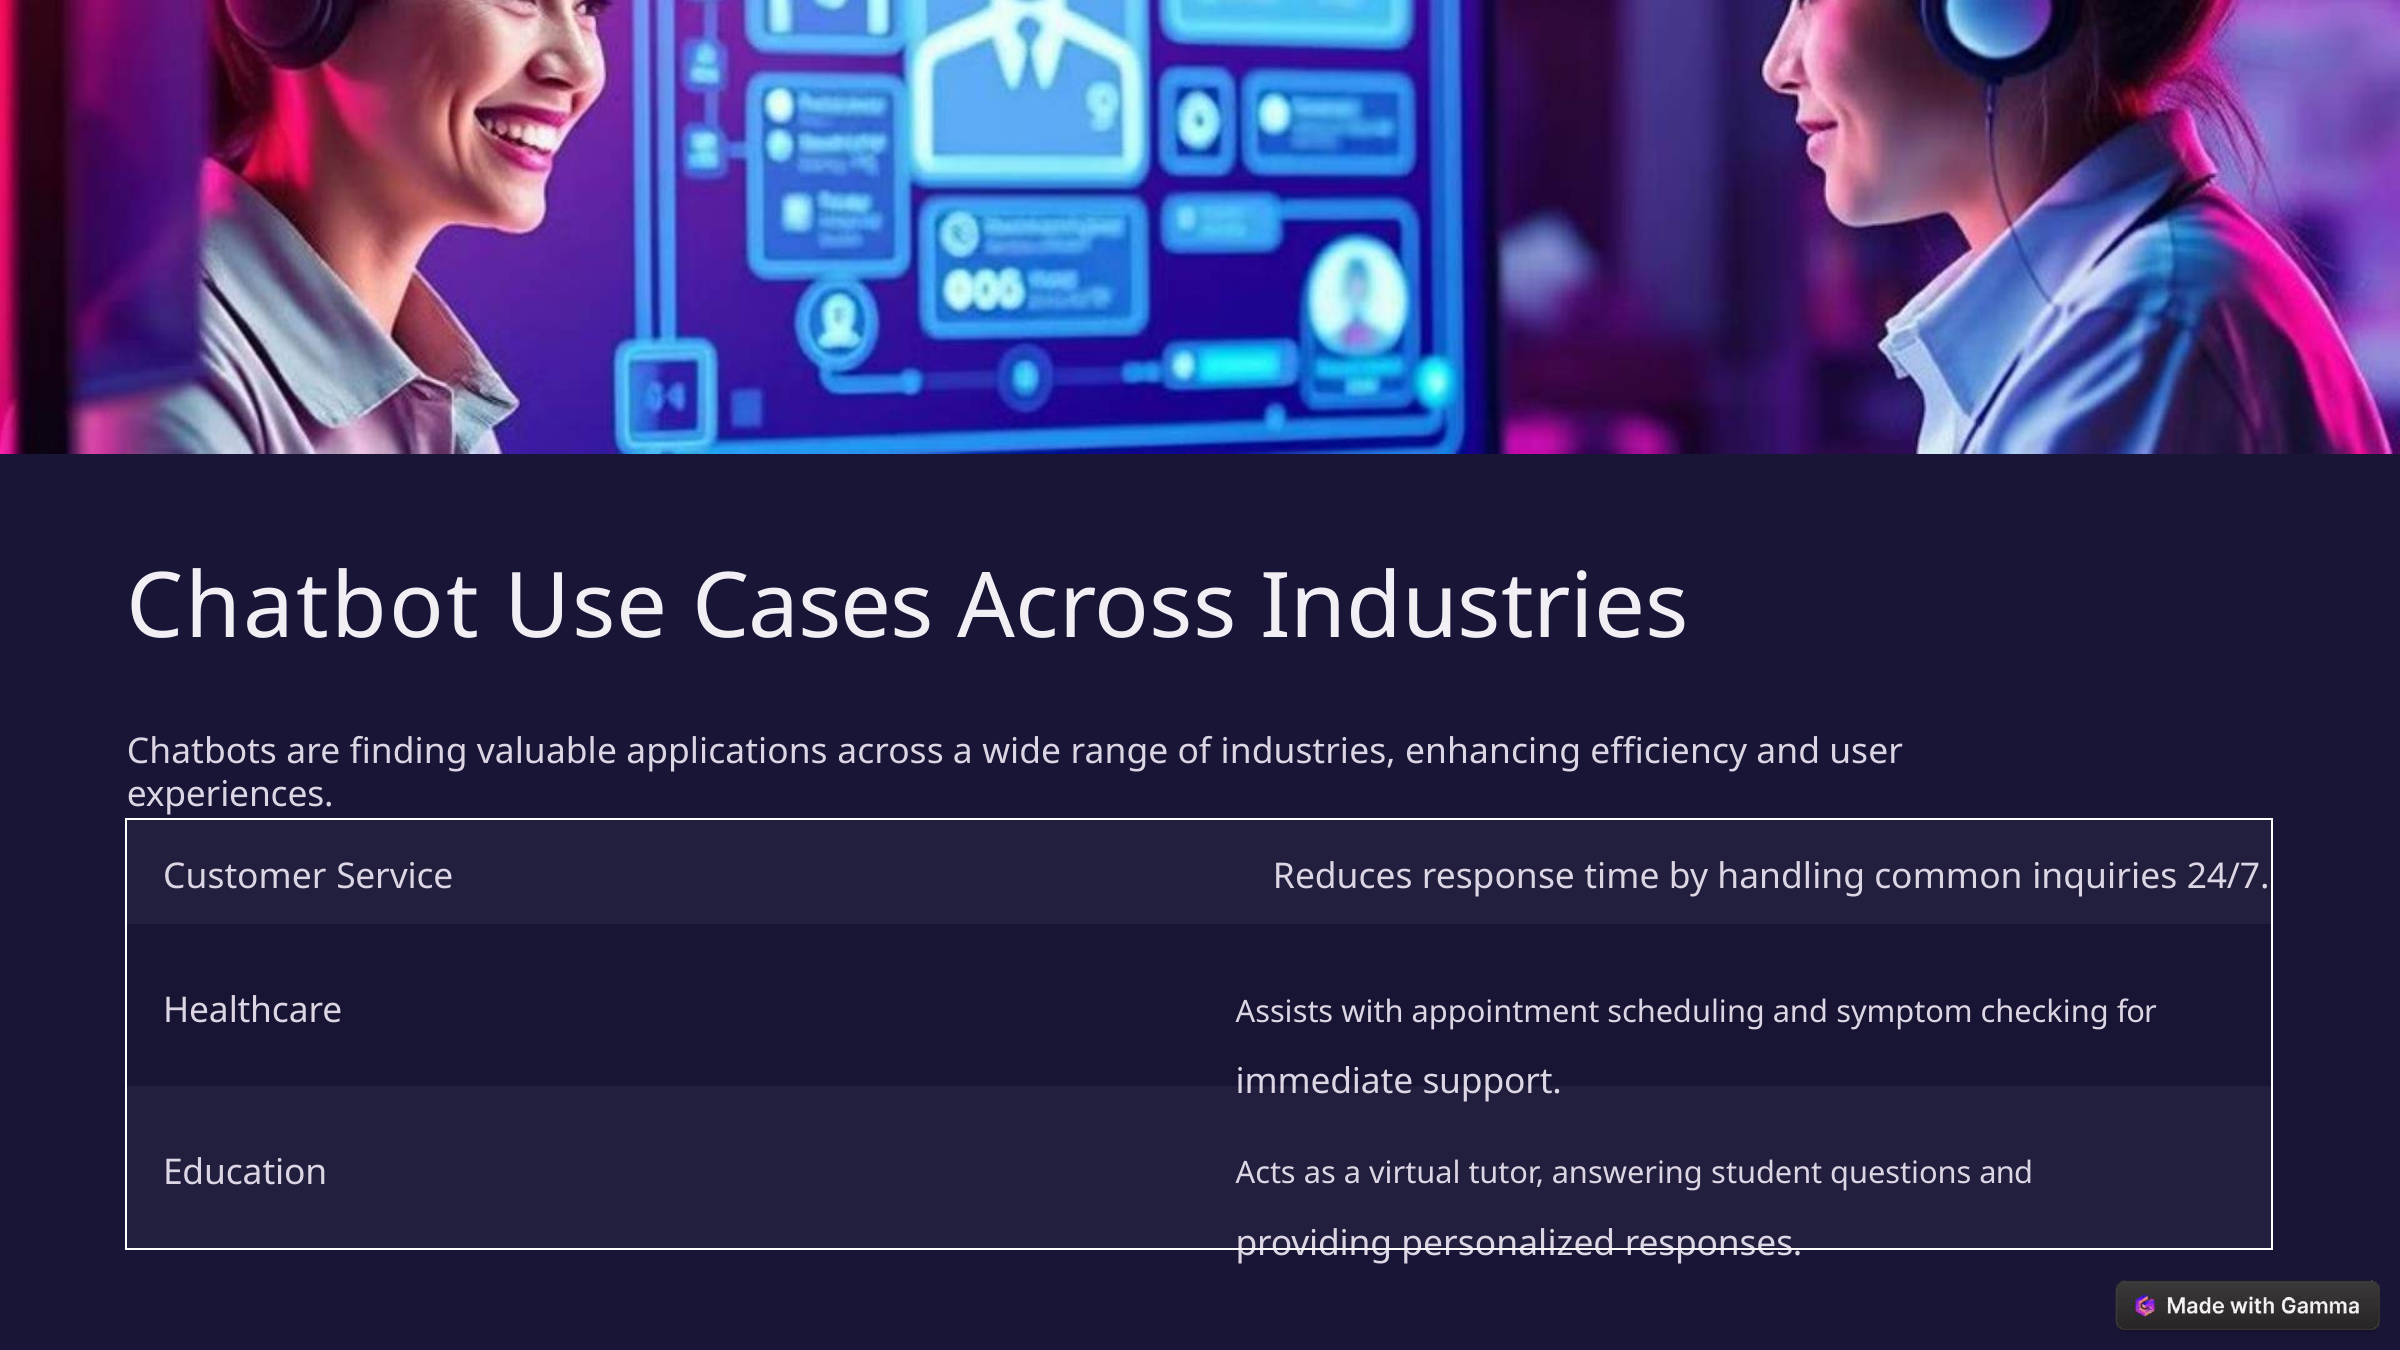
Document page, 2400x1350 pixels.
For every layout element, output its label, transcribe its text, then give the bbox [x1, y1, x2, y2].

text_box Chatbots are finding valuable applications across a wide range of industries, enhancing efficiency and user experiences. [124, 726, 1979, 814]
picture [2106, 1271, 2389, 1339]
picture [0, 0, 2400, 454]
table_header Customer Service Reduces response time by handling common inquiries 24/7. [127, 820, 2271, 924]
table_cell Healthcare Assists with appointment scheduling and symptom checking for immediate support. [127, 924, 2271, 1086]
table_cell Education Acts as a virtual tutor, answering student questions and providing personalized responses. [127, 1086, 2271, 1248]
title Chatbot Use Cases Across Industries [124, 544, 1779, 726]
